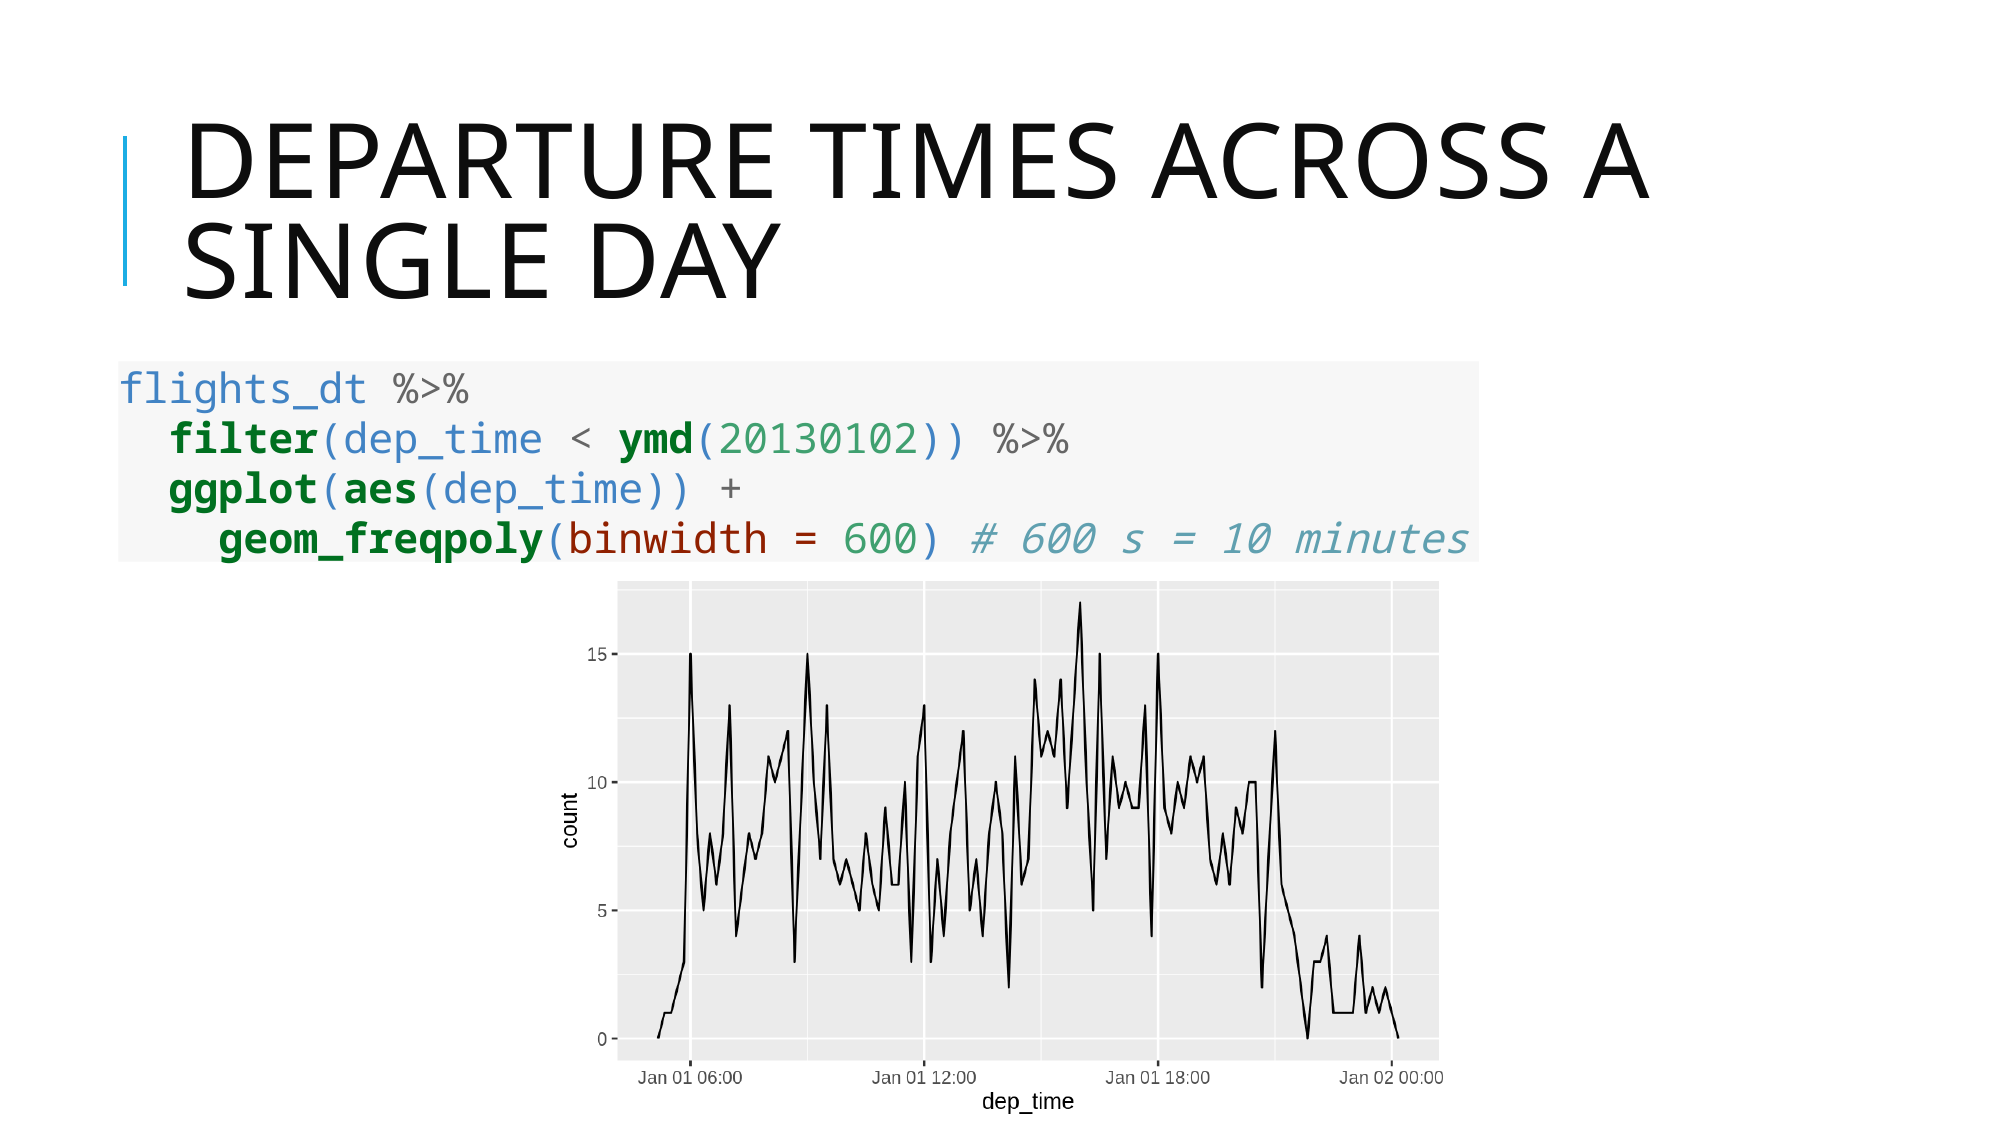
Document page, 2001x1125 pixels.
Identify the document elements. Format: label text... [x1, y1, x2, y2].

picture [549, 569, 1451, 1125]
text_box flights_dt %>% filter(dep_time < ymd(20130102)) %>% ggplot(aes(dep_time)) + geom_freqpoly(binwidth = 600) # 600 s = 10 minutes [118, 361, 1479, 562]
title departure times across a single day [168, 96, 1763, 342]
